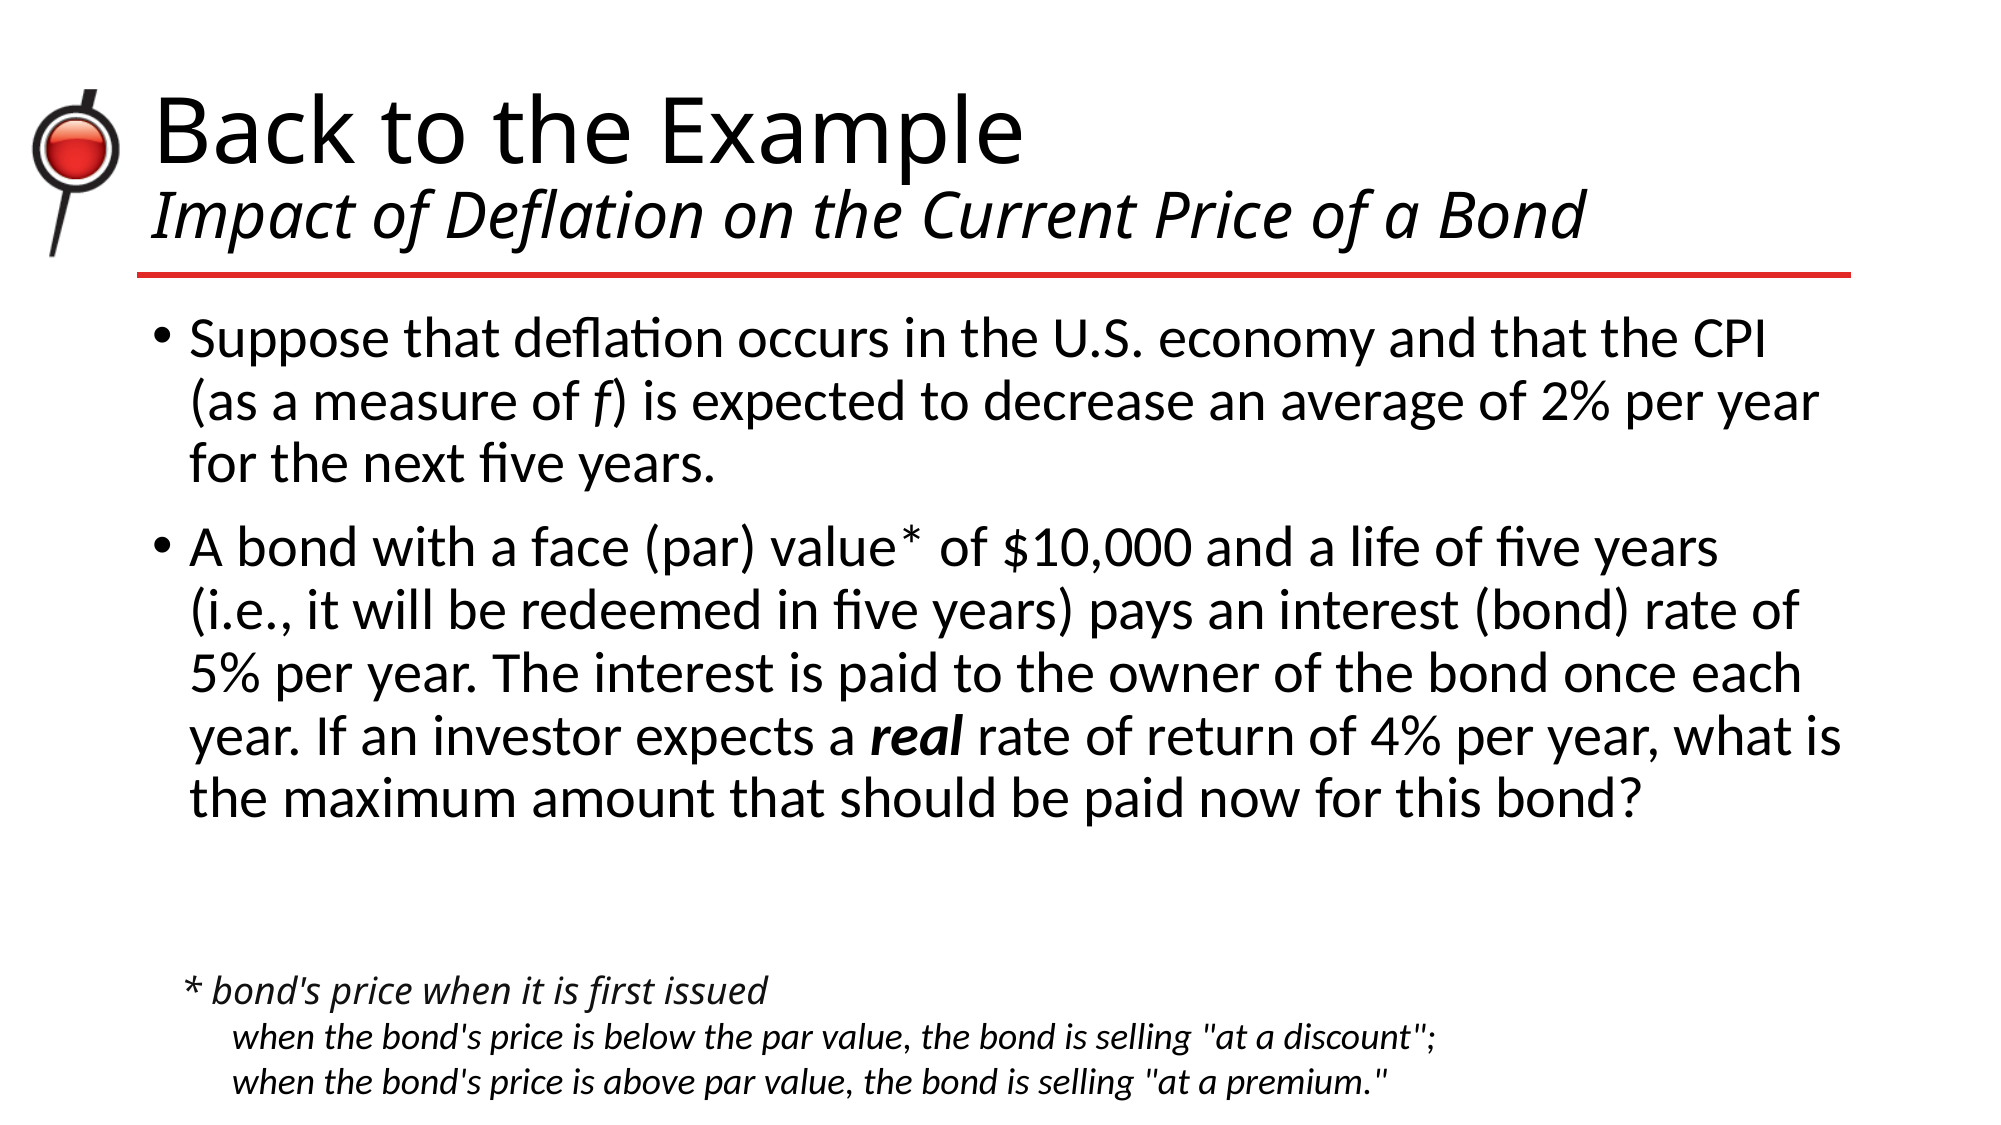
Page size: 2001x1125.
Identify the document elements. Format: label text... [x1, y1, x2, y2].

text_box * bond's price when it is first issued when the bond's price is below the par value, the bond is selling "at a discount"; when the bond's price is above par value, the bond is selling "at a premium." [166, 959, 1551, 1110]
list Suppose that deflation occurs in the U.S. economy and that the CPI (as a measure of f) is expected to decrease an average of 2% per year for the next five years. A bond with a face (par) value* of $10,000 and a life of five years (i.e., it will be redeemed in five years) pays an interest (bond) rate of 5% per year. The interest is paid to the owner of the bond once each year. If an investor expects a real rate of return of 4% per year, what is the maximum amount that should be paid now for this bond? [137, 299, 1863, 1014]
title Back to the Example Impact of Deflation on the Current Price of a Bond [137, 59, 1863, 278]
picture [9, 69, 137, 268]
